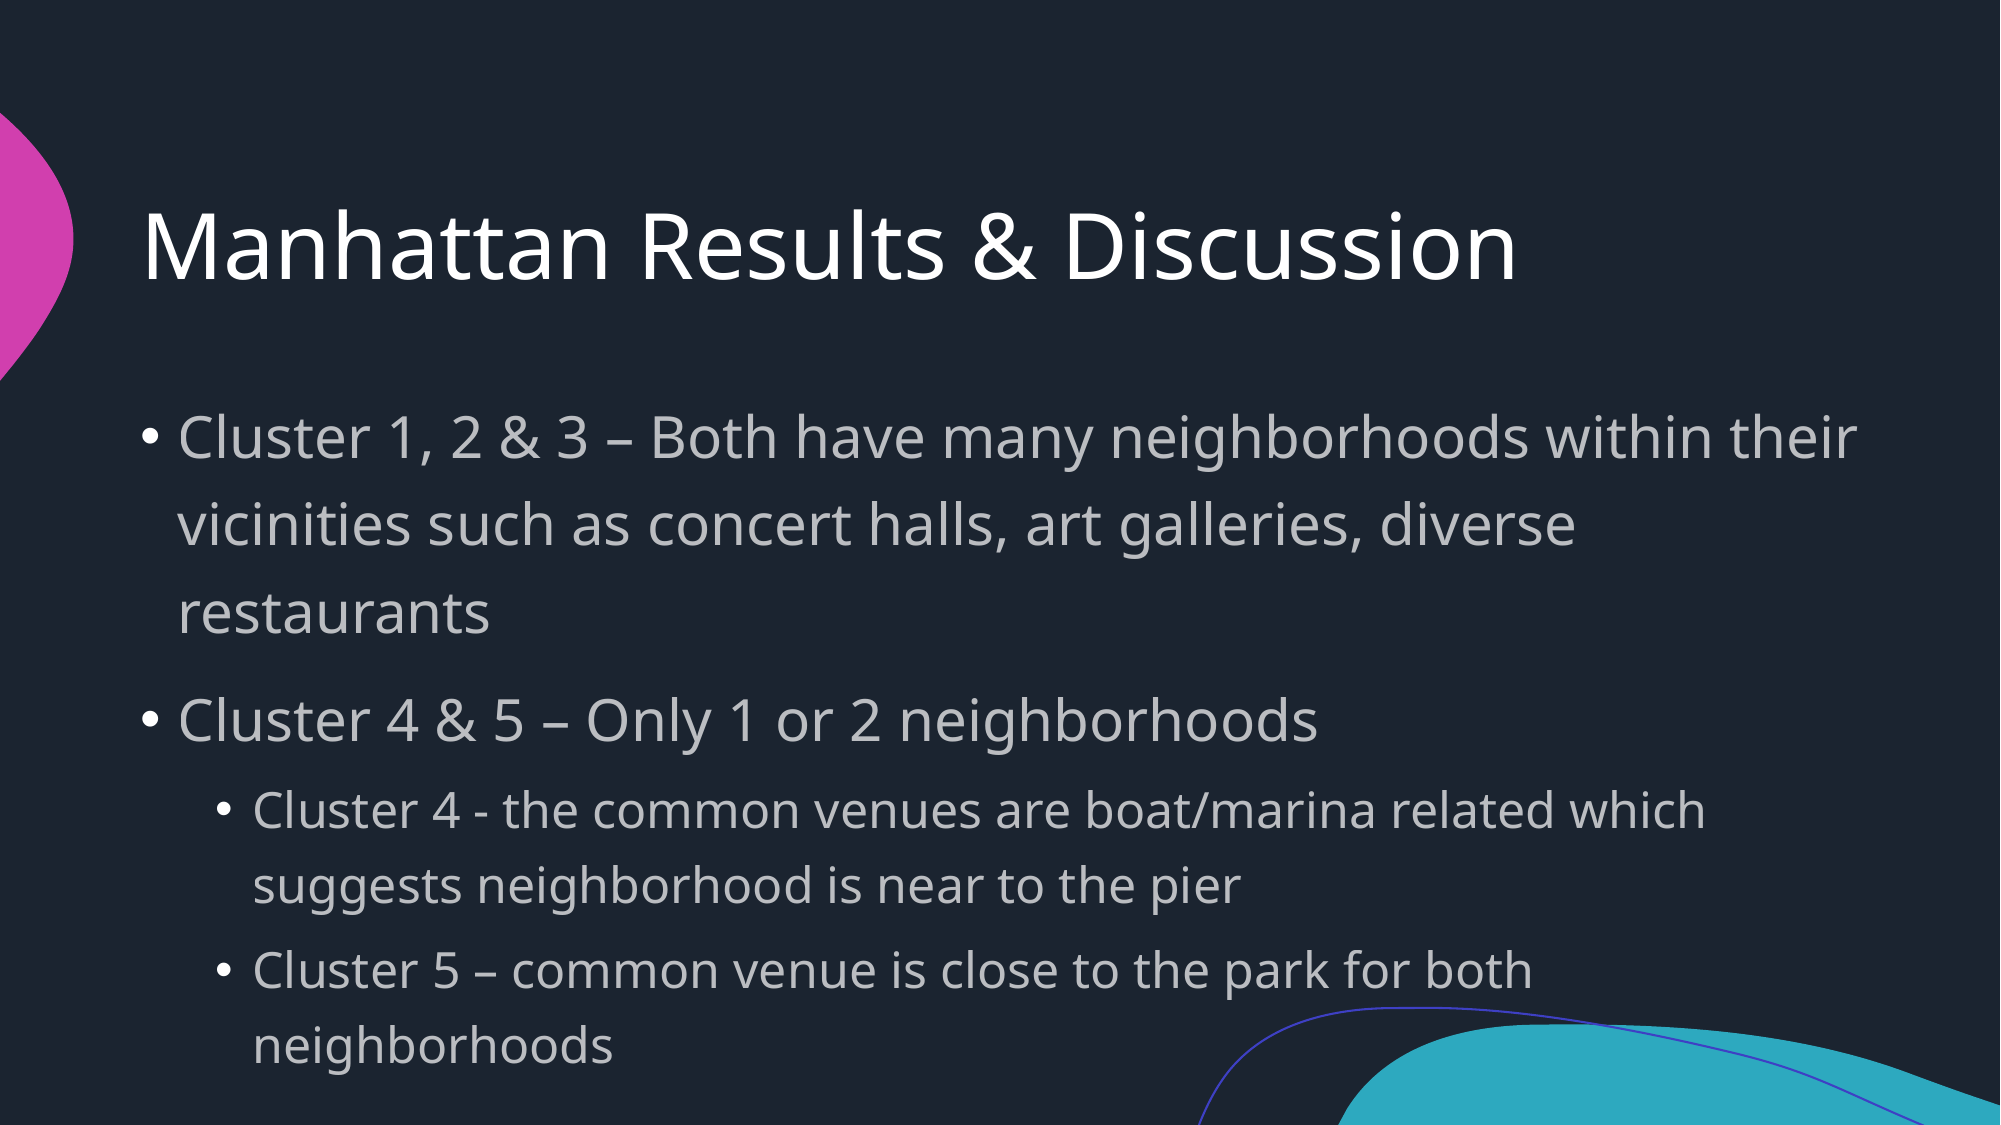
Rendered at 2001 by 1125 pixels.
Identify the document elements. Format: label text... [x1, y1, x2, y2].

list Cluster 1, 2 & 3 – Both have many neighborhoods within their vicinities such as concert halls, art galleries, diverse restaurants Cluster 4 & 5 – Only 1 or 2 neighborhoods Cluster 4 - the common venues are boat/marina related which suggests neighborhood is near to the pier Cluster 5 – common venue is close to the park for both neighborhoods [125, 375, 1875, 1002]
title Manhattan Results & Discussion [125, 125, 1875, 375]
